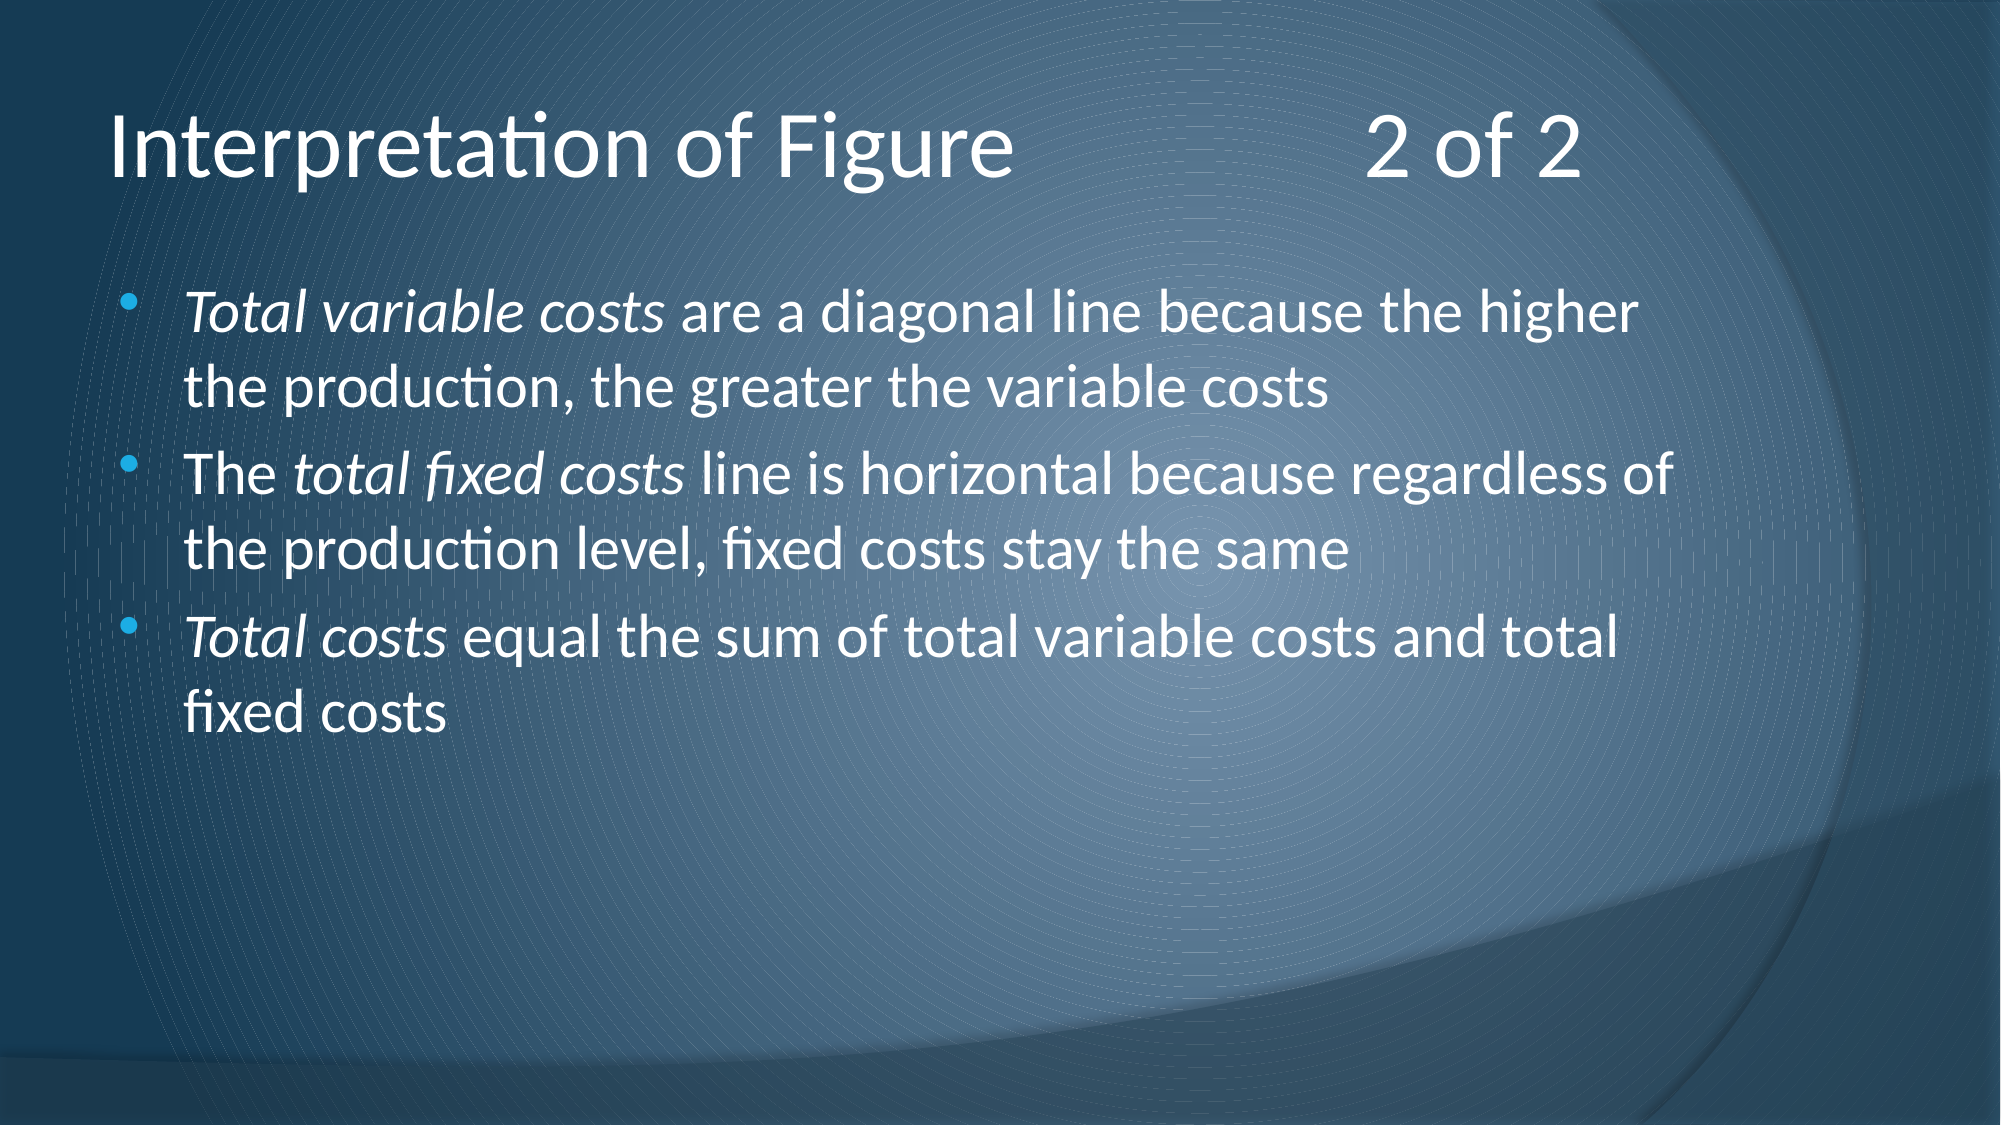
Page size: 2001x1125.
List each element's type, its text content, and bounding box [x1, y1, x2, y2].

list Total variable costs are a diagonal line because the higher the production, the greater the variable costs The total fixed costs line is horizontal because regardless of the production level, fixed costs stay the same Total costs equal the sum of total variable costs and total fixed costs [99, 262, 1734, 1005]
title Interpretation of Figure 2 of 2 [99, 45, 1734, 233]
